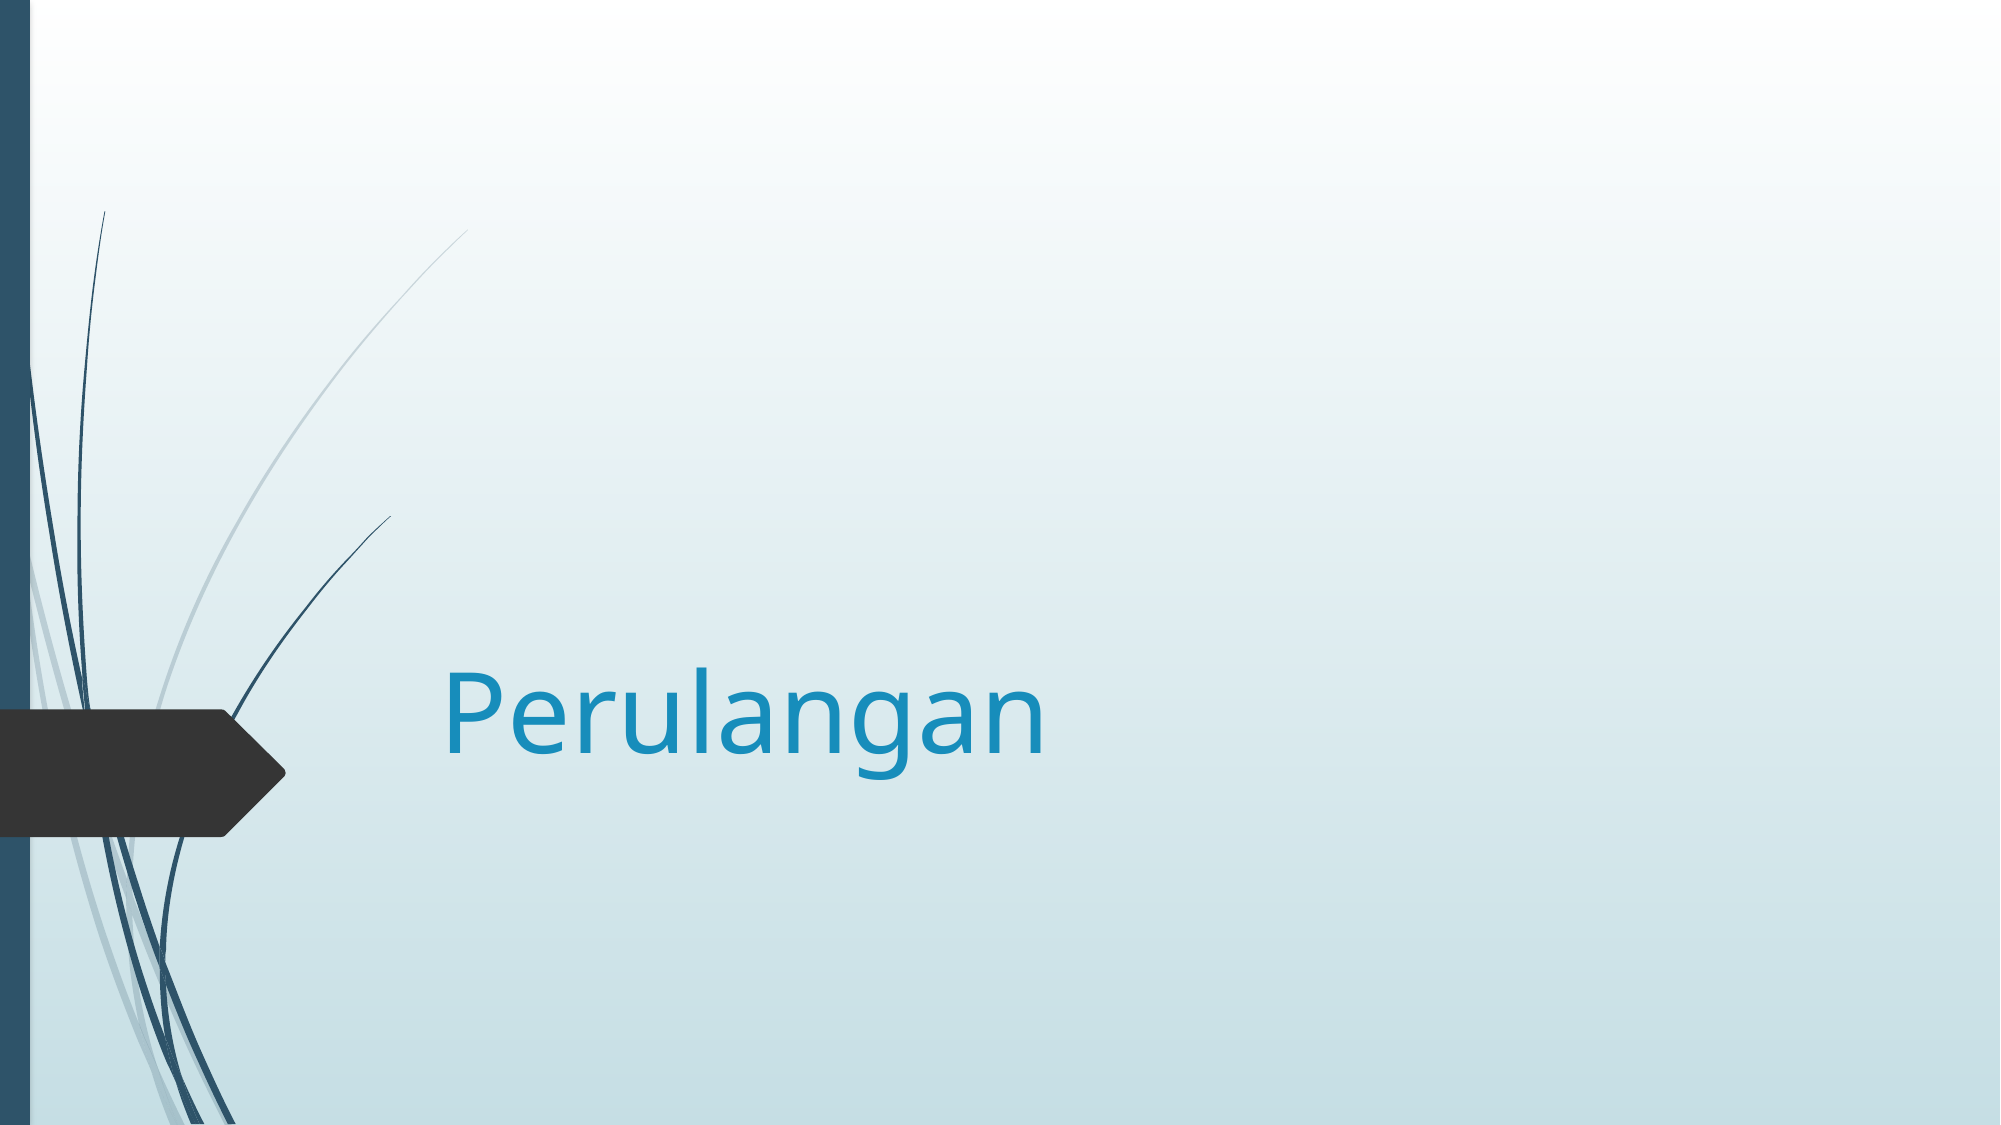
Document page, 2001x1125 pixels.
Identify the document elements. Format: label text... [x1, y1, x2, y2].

title Perulangan [424, 412, 1888, 784]
